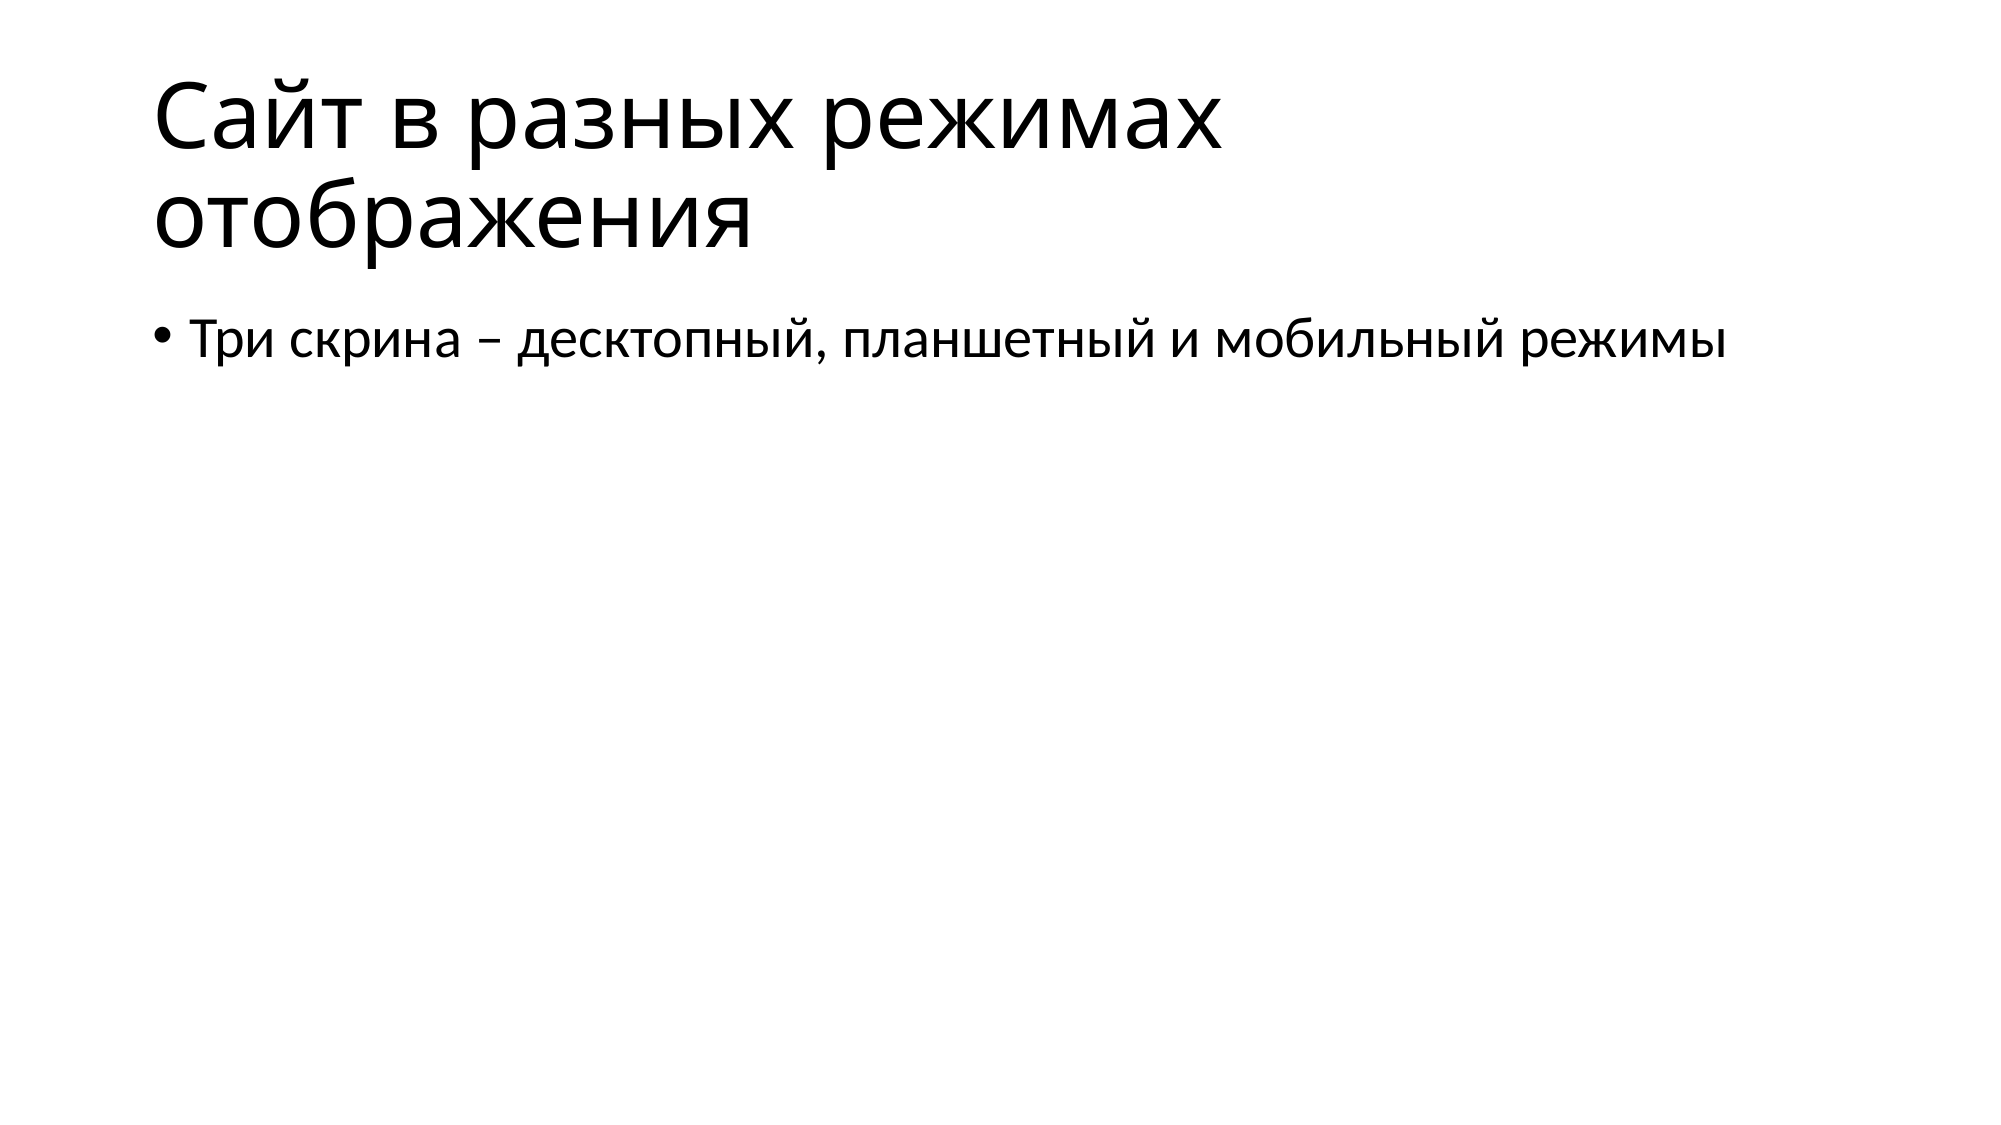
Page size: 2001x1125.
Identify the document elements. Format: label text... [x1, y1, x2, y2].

title Сайт в разных режимах отображения [137, 59, 1863, 278]
list Три скрина – десктопный, планшетный и мобильный режимы [137, 299, 1863, 1014]
